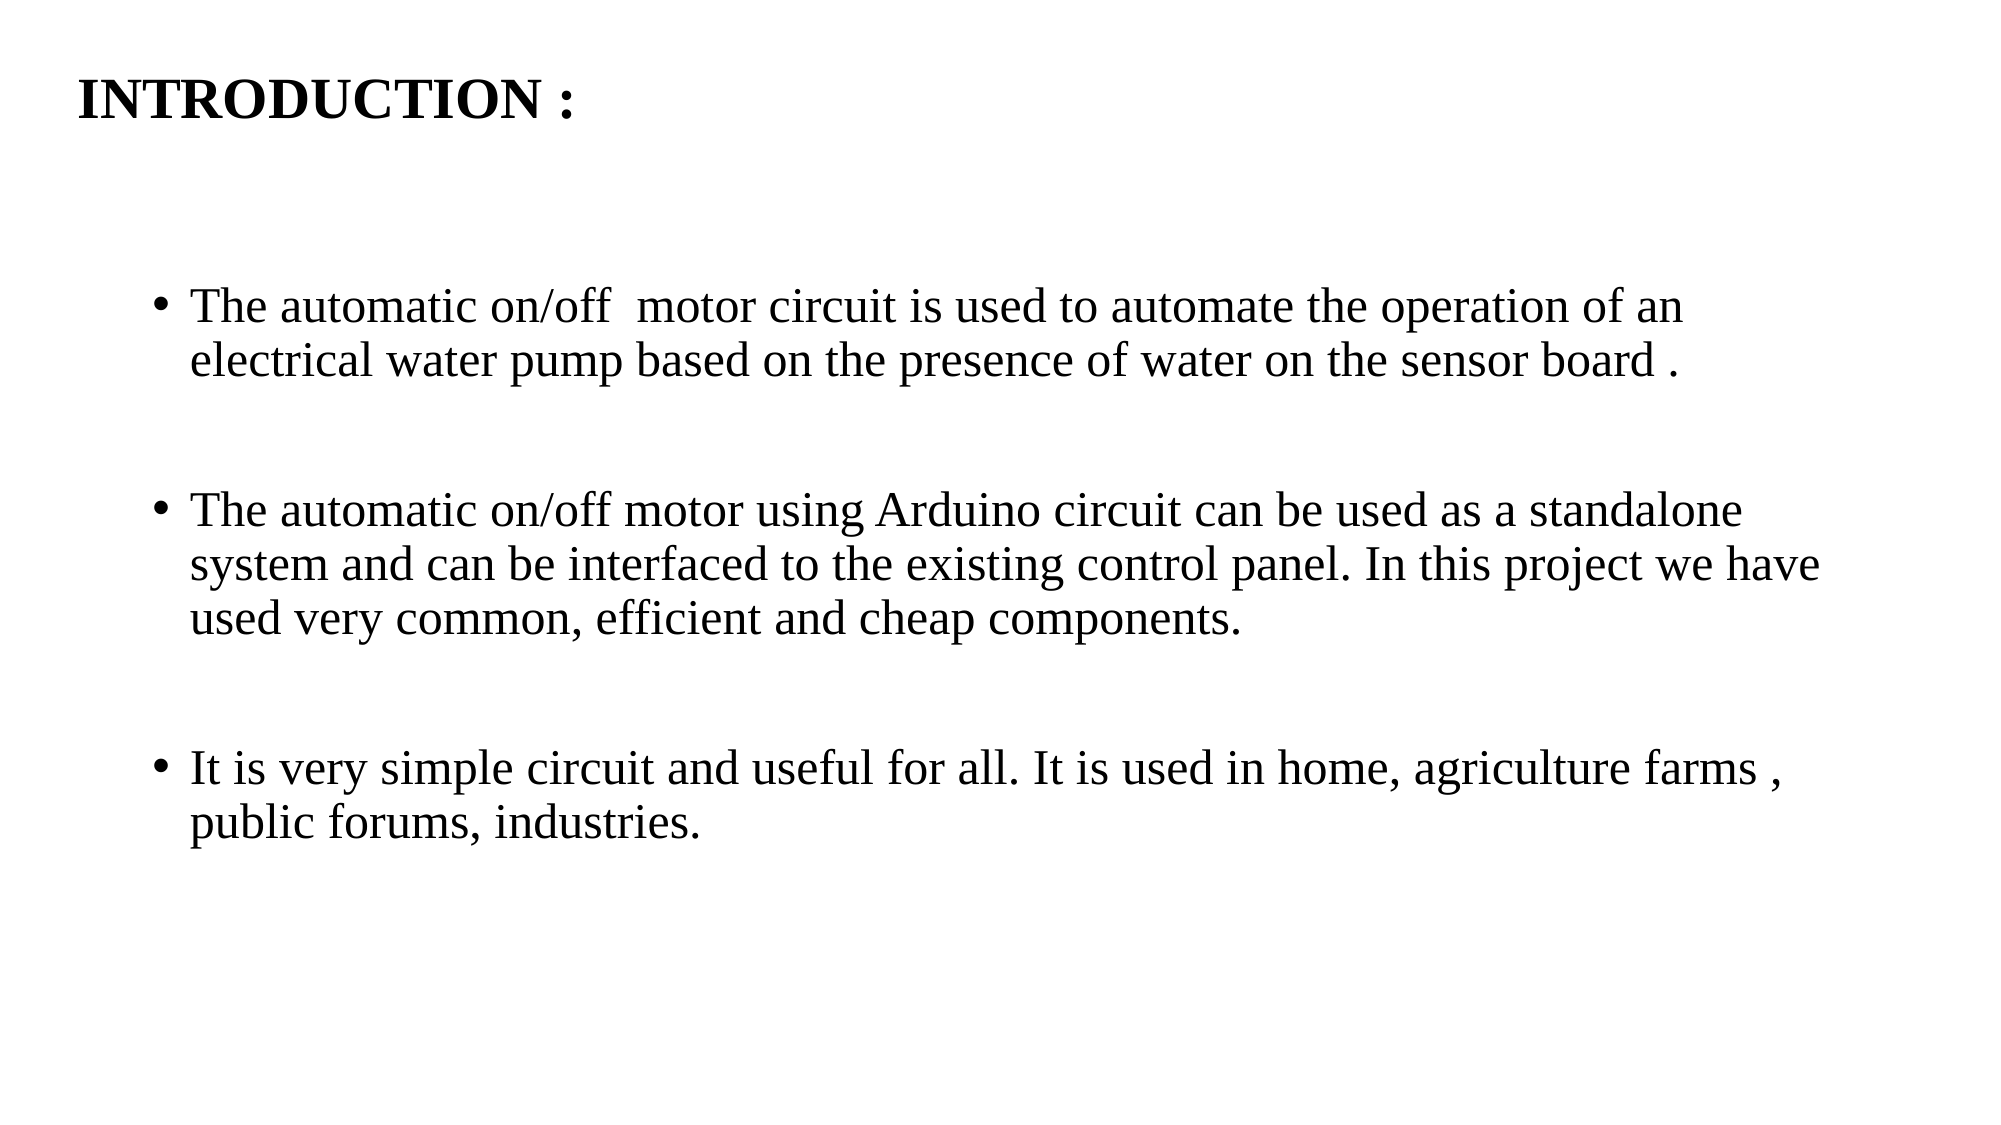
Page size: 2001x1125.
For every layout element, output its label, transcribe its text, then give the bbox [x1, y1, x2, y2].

list The automatic on/off motor circuit is used to automate the operation of an electrical water pump based on the presence of water on the sensor board . The automatic on/off motor using Arduino circuit can be used as a standalone system and can be interfaced to the existing control panel. In this project we have used very common, efficient and cheap components. It is very simple circuit and useful for all. It is used in home, agriculture farms , public forums, industries. [137, 191, 1863, 1083]
title INTRODUCTION : [62, 19, 1788, 181]
